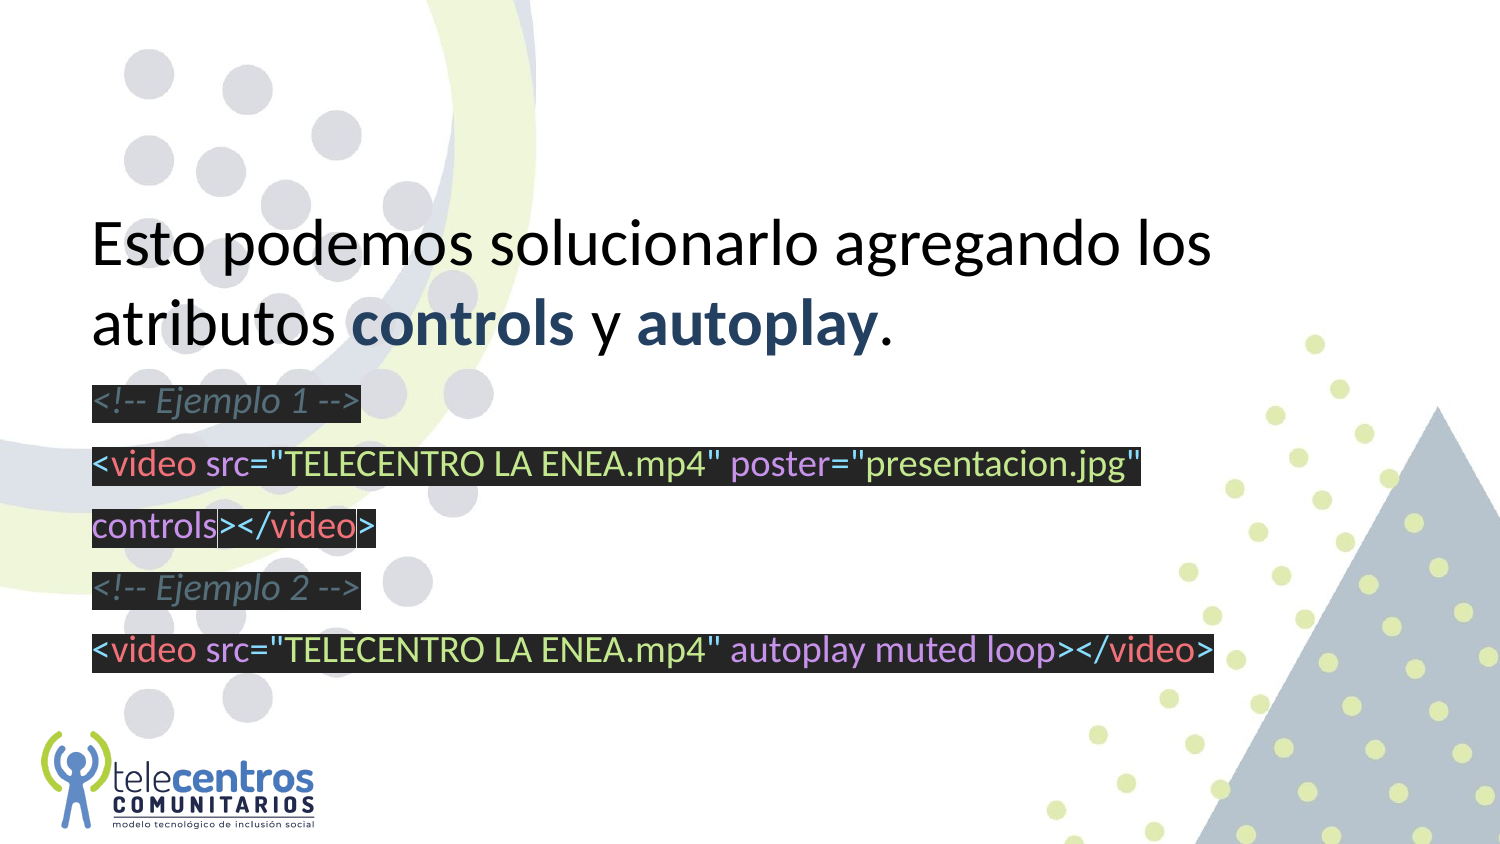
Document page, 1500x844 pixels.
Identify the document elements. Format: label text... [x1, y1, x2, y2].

picture [0, 0, 1500, 844]
list Esto podemos solucionarlo agregando los atributos controls y autoplay. <!-- Ejemplo 1 --> <video src="TELECENTRO LA ENEA.mp4" poster="presentacion.jpg" controls></video> <!-- Ejemplo 2 --> <video src="TELECENTRO LA ENEA.mp4" autoplay muted loop></video> [76, 191, 1427, 749]
